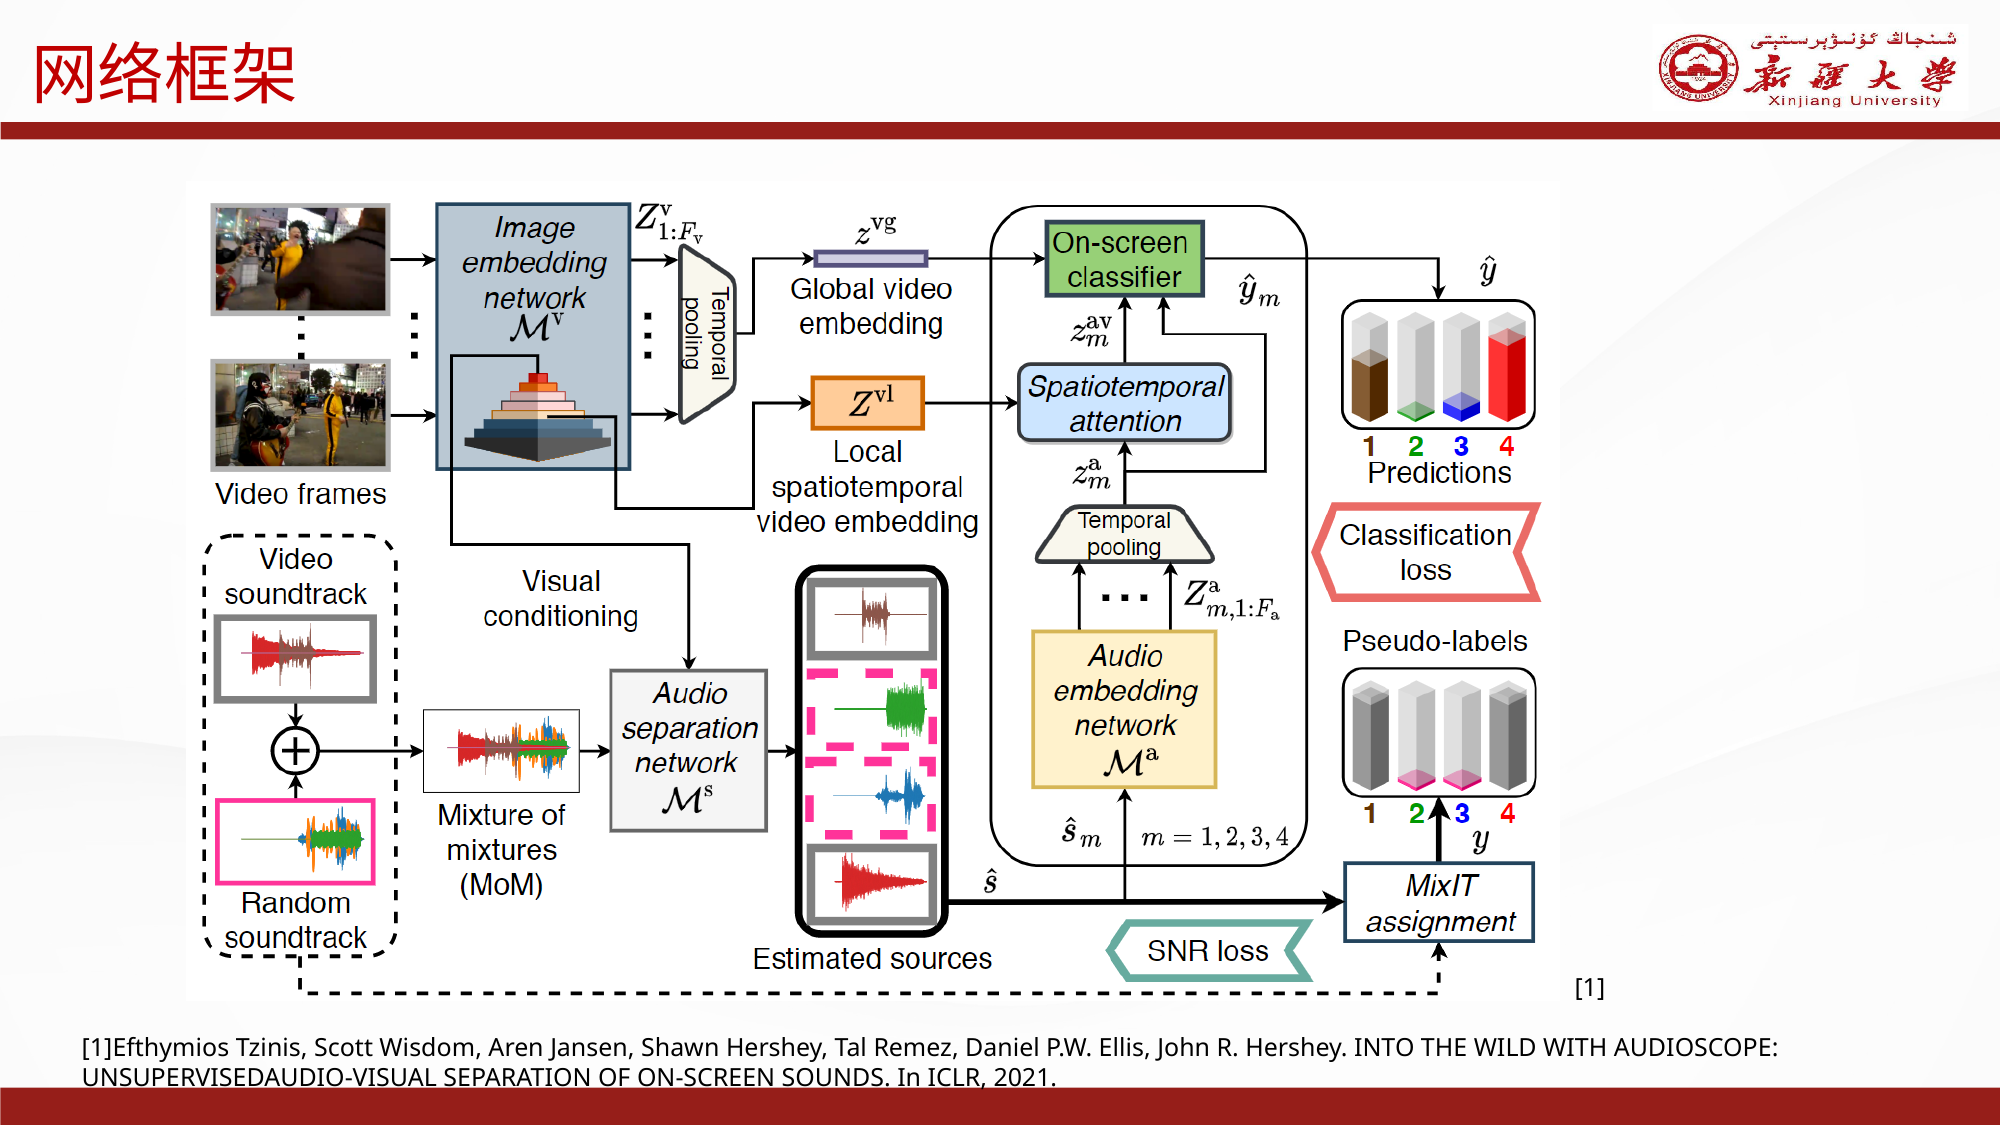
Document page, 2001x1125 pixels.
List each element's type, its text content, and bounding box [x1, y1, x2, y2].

picture [0, 0, 2000, 121]
picture [0, 140, 2000, 1086]
text_box [1] [1559, 963, 1630, 1009]
text_box [1]Efthymios Tzinis, Scott Wisdom, Aren Jansen, Shawn Hershey, Tal Remez, Daniel P.W. Ellis, John R. Hershey. INTO THE WILD WITH AUDIOSCOPE: UNSUPERVISEDAUDIO-VISUAL SEPARATION OF ON-SCREEN SOUNDS. In ICLR, 2021. [66, 1023, 1934, 1103]
text_box [0, 121, 2000, 140]
text_box 网络框架 [31, 24, 1663, 113]
text_box [0, 1086, 2000, 1125]
